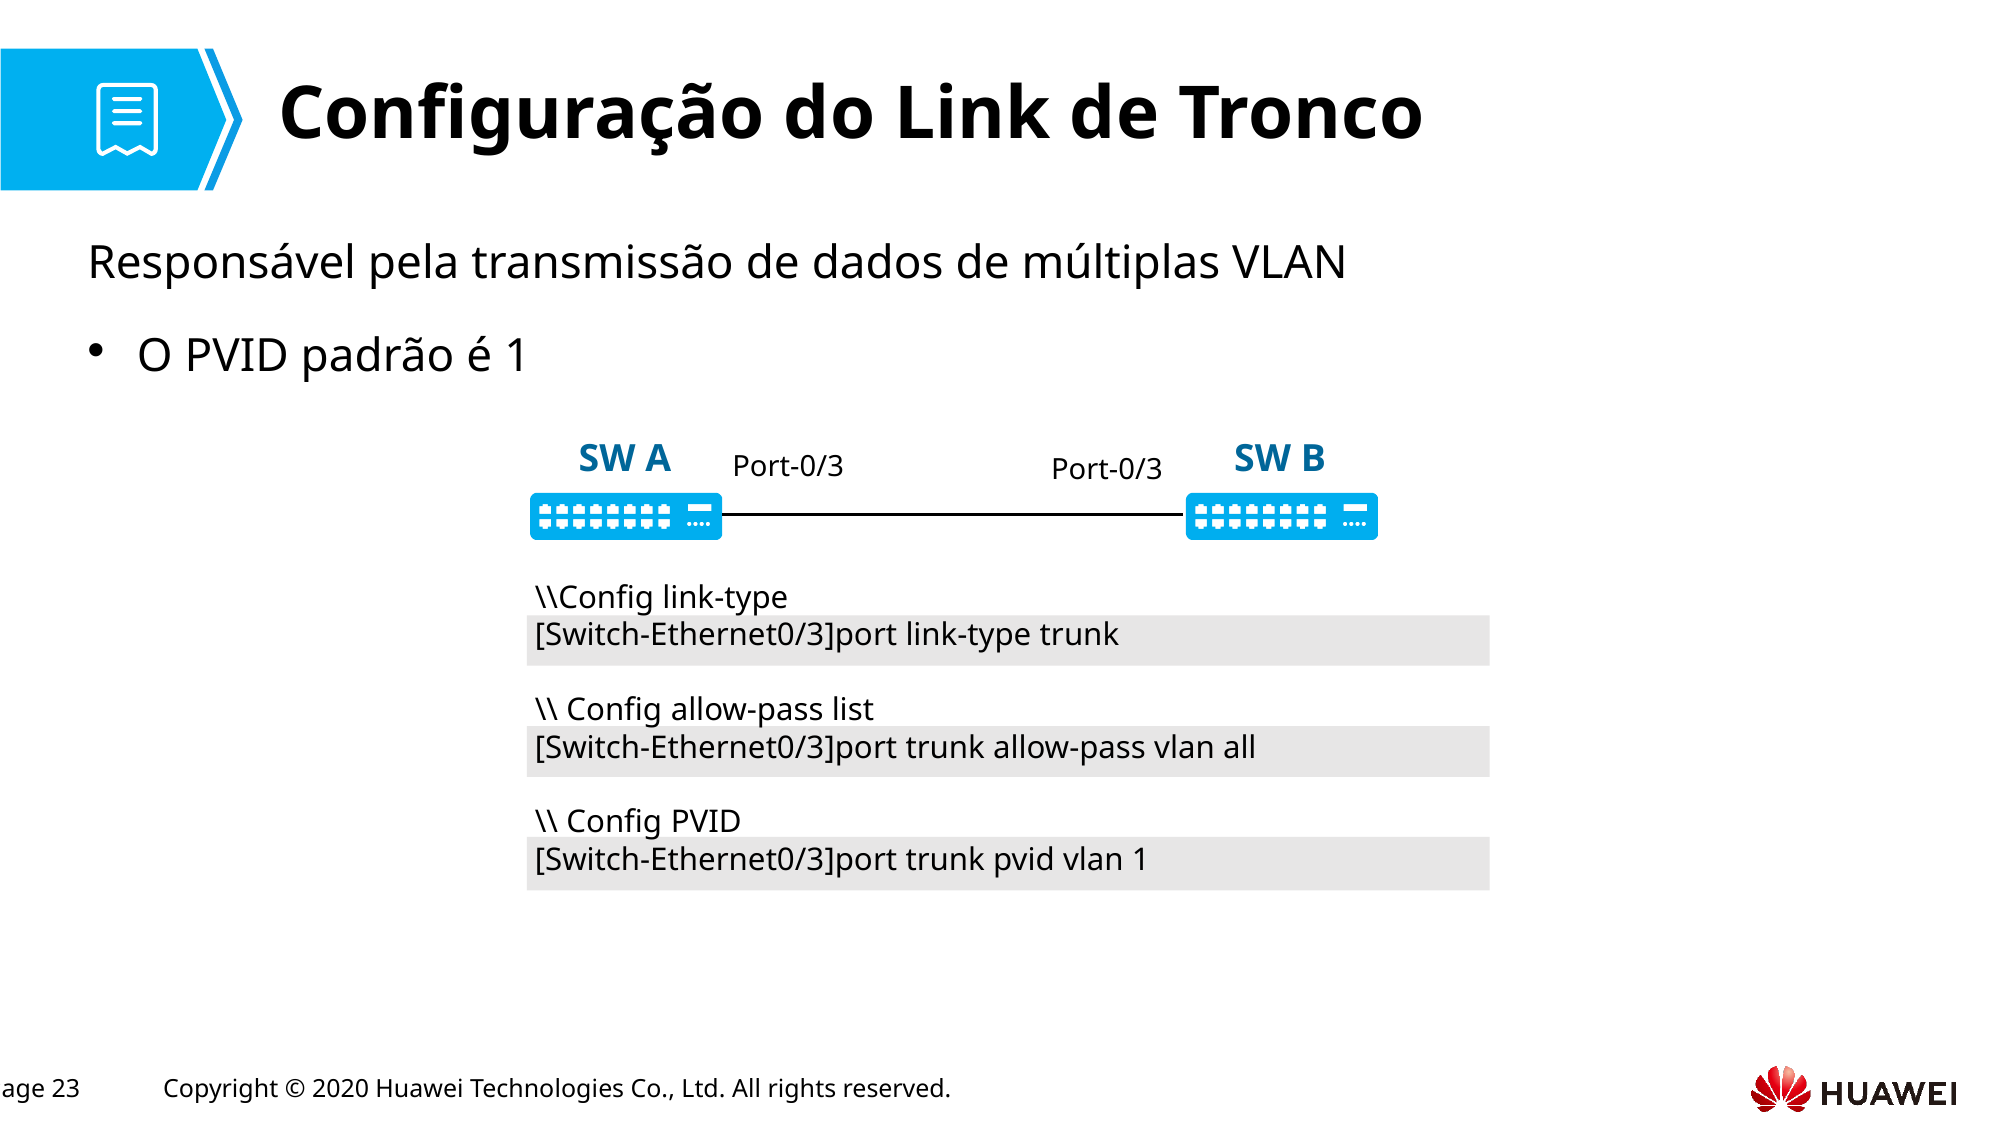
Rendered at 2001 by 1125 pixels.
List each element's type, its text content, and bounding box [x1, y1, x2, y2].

list Responsável pela transmissão de dados de múltiplas VLAN O PVID padrão é 1 [73, 203, 1930, 972]
picture [608, 505, 618, 513]
text_box \\Config link-type [Switch-Ethernet0/3]port link-type trunk \\ Config allow-pass list [Switch-Ethernet0/3]port trunk allow-pass vlan all \\ Config PVID [Switch-Ethernet0/3]port trunk pvid vlan 1 [520, 533, 1483, 920]
picture [1247, 505, 1257, 513]
picture [659, 505, 669, 513]
picture [625, 520, 635, 528]
picture [557, 505, 567, 513]
picture [1213, 505, 1223, 513]
picture [1344, 505, 1366, 510]
picture [1751, 1066, 1956, 1112]
picture [557, 520, 567, 528]
picture [540, 520, 550, 528]
picture [1196, 505, 1206, 513]
picture [1281, 505, 1291, 513]
picture [1182, 489, 1378, 540]
picture [591, 505, 601, 513]
picture [1196, 520, 1206, 528]
picture [608, 520, 618, 528]
picture [591, 520, 601, 528]
picture [1281, 520, 1291, 528]
picture [1264, 520, 1274, 528]
text_box [1483, 614, 1491, 667]
picture [642, 505, 652, 513]
text_box SW B [1222, 433, 1338, 479]
picture [1213, 520, 1223, 528]
picture [642, 520, 652, 528]
text_box SW A [567, 433, 683, 479]
picture [1297, 520, 1308, 528]
picture [574, 505, 584, 513]
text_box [711, 440, 1184, 493]
picture [1230, 505, 1240, 513]
picture [574, 520, 584, 528]
picture [625, 505, 635, 513]
picture [689, 505, 711, 510]
picture [1297, 505, 1308, 513]
picture [1264, 505, 1274, 513]
picture [1315, 520, 1325, 528]
picture [1230, 520, 1240, 528]
picture [1315, 505, 1325, 513]
title Configuração do Link de Tronco [261, 67, 1875, 173]
picture [526, 489, 723, 540]
picture [1247, 520, 1257, 528]
picture [540, 505, 550, 513]
picture [659, 520, 669, 528]
